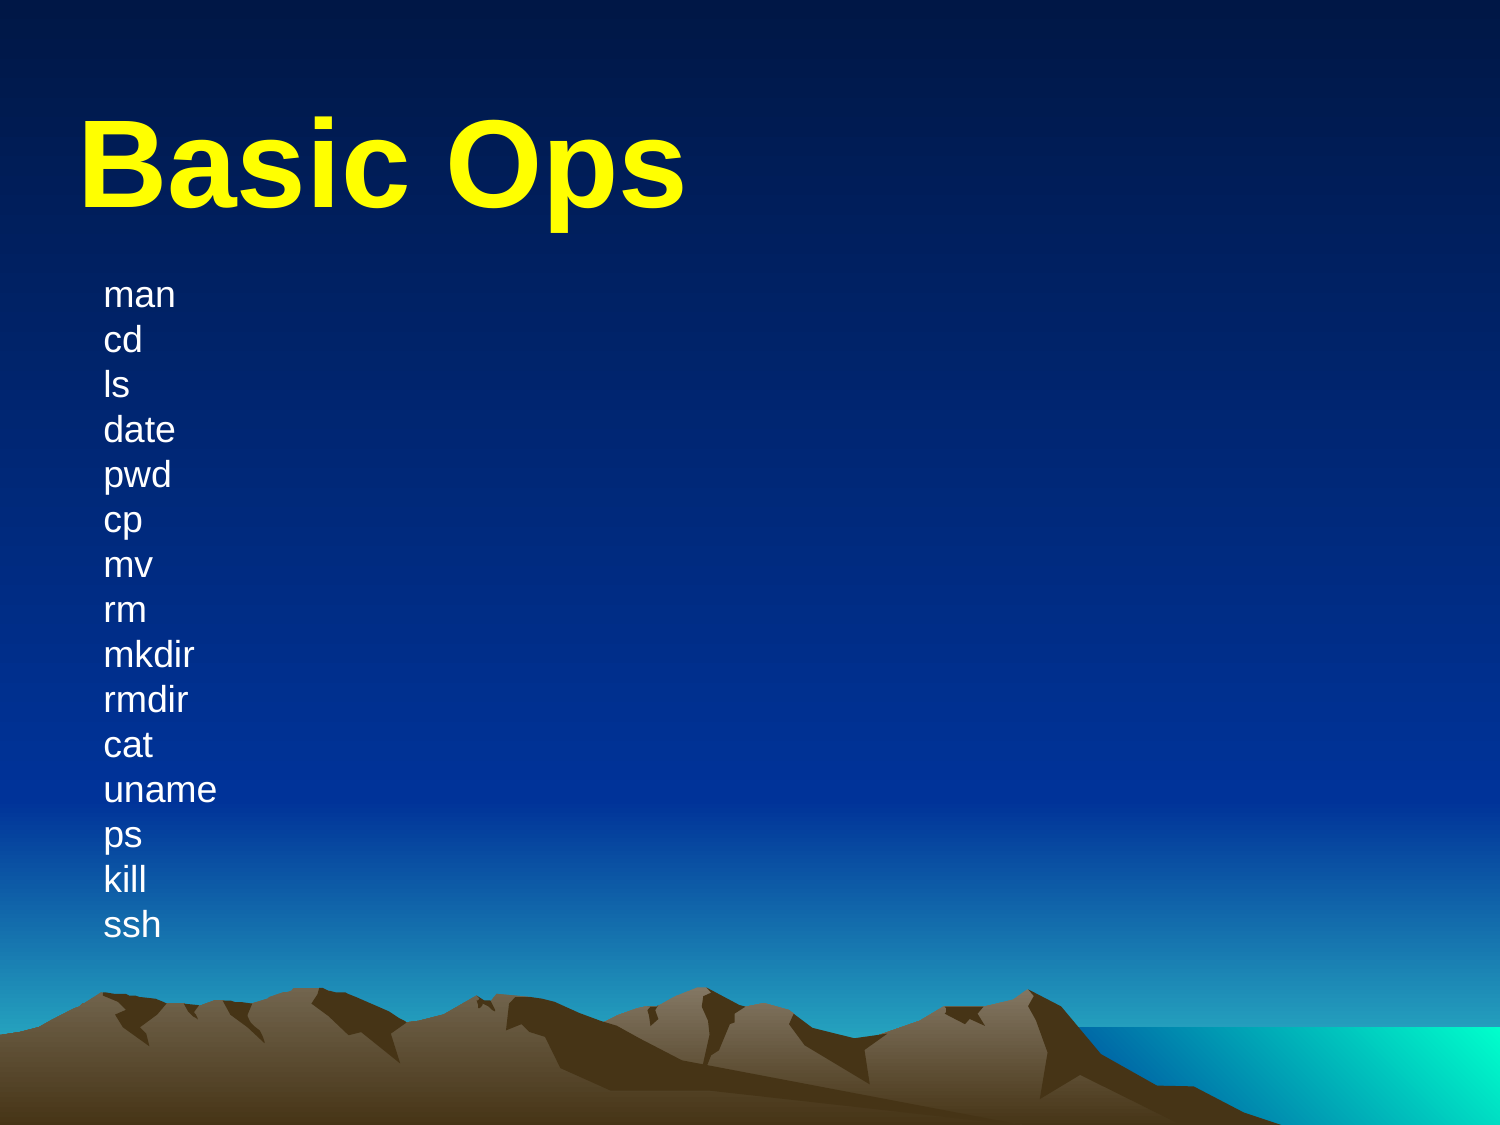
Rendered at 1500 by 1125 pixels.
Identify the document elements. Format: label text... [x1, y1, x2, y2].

text_box Basic Ops [62, 74, 1375, 240]
text_box man cd ls date pwd cp mv rm mkdir rmdir cat uname ps kill ssh [88, 262, 233, 1043]
